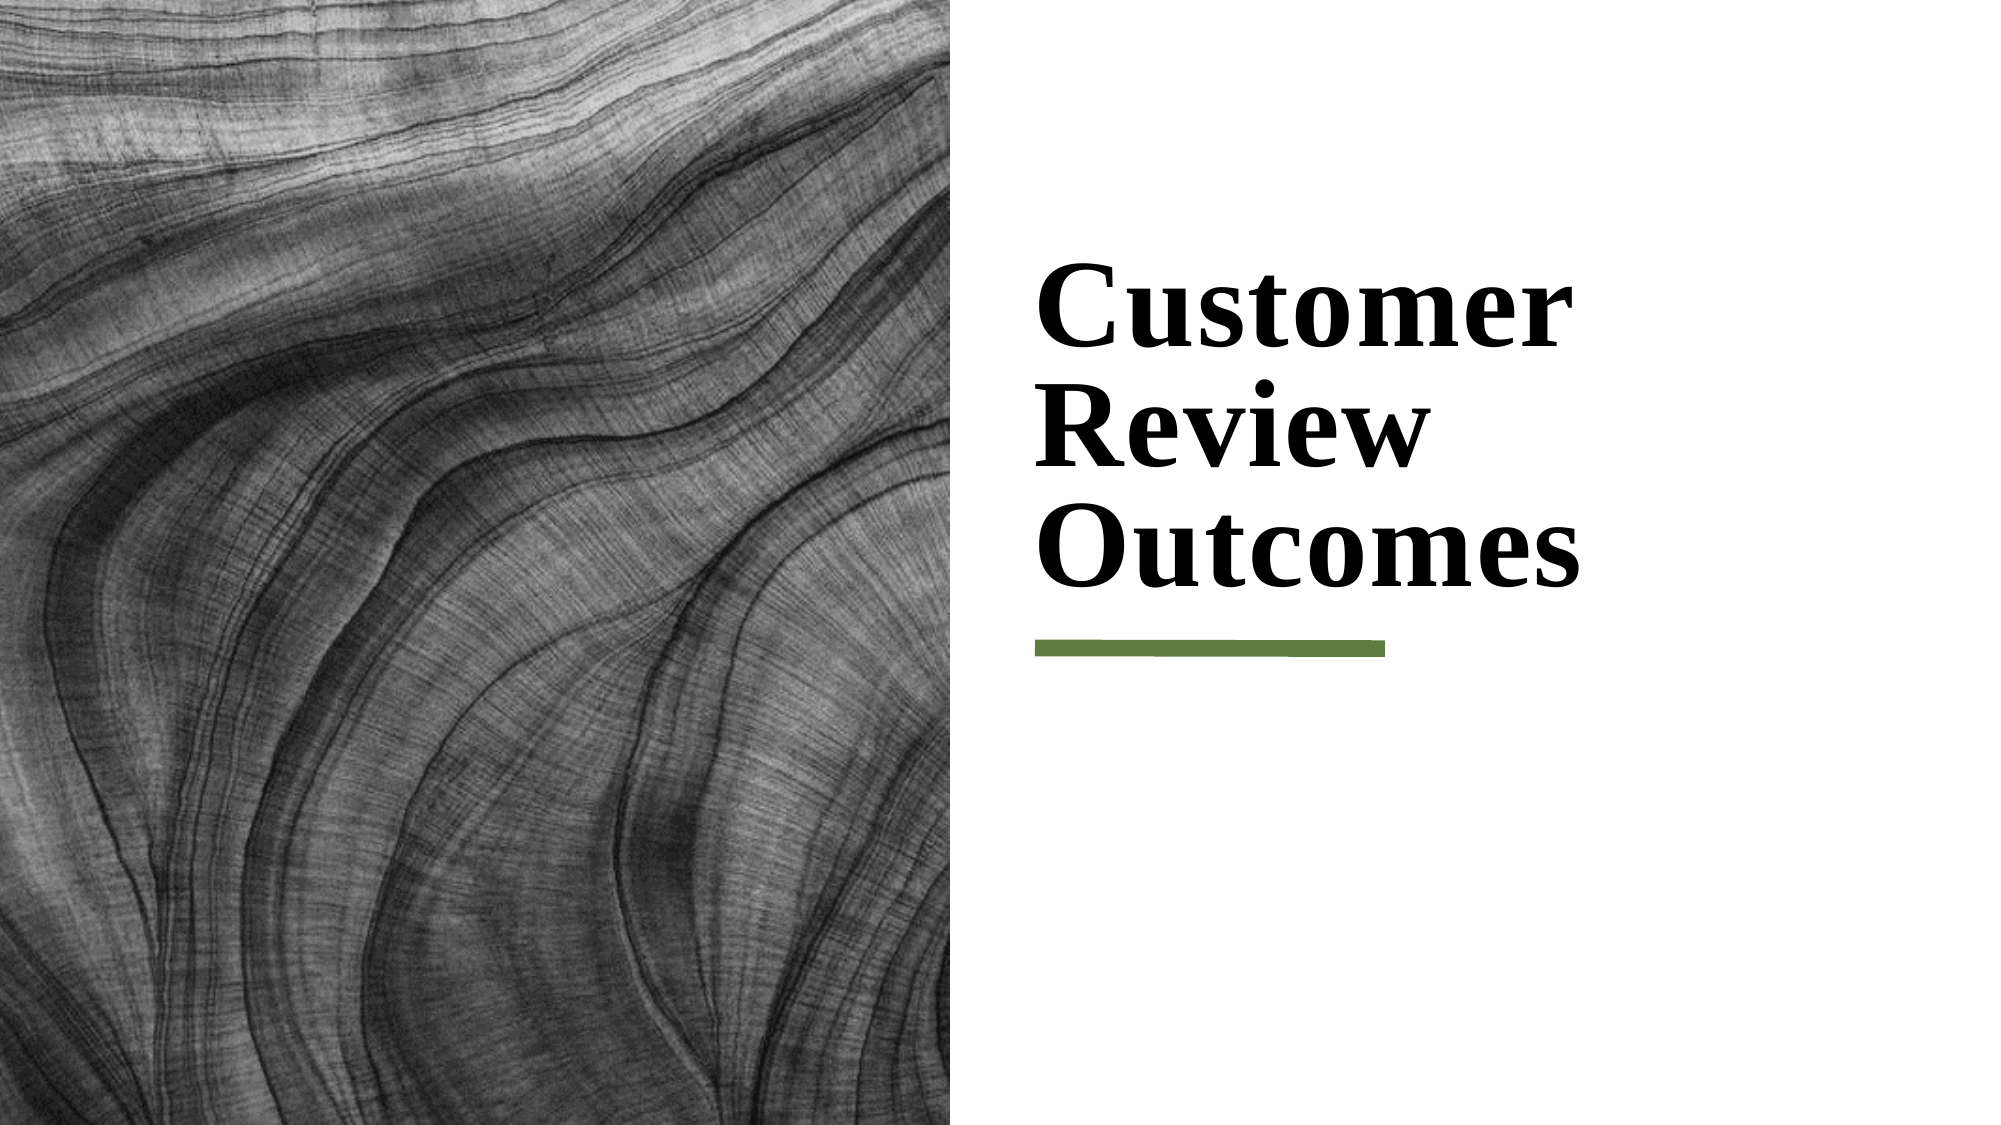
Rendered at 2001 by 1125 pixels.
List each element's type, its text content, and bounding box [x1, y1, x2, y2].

picture [0, 0, 950, 1125]
title Customer Review Outcomes [1033, 70, 1934, 611]
